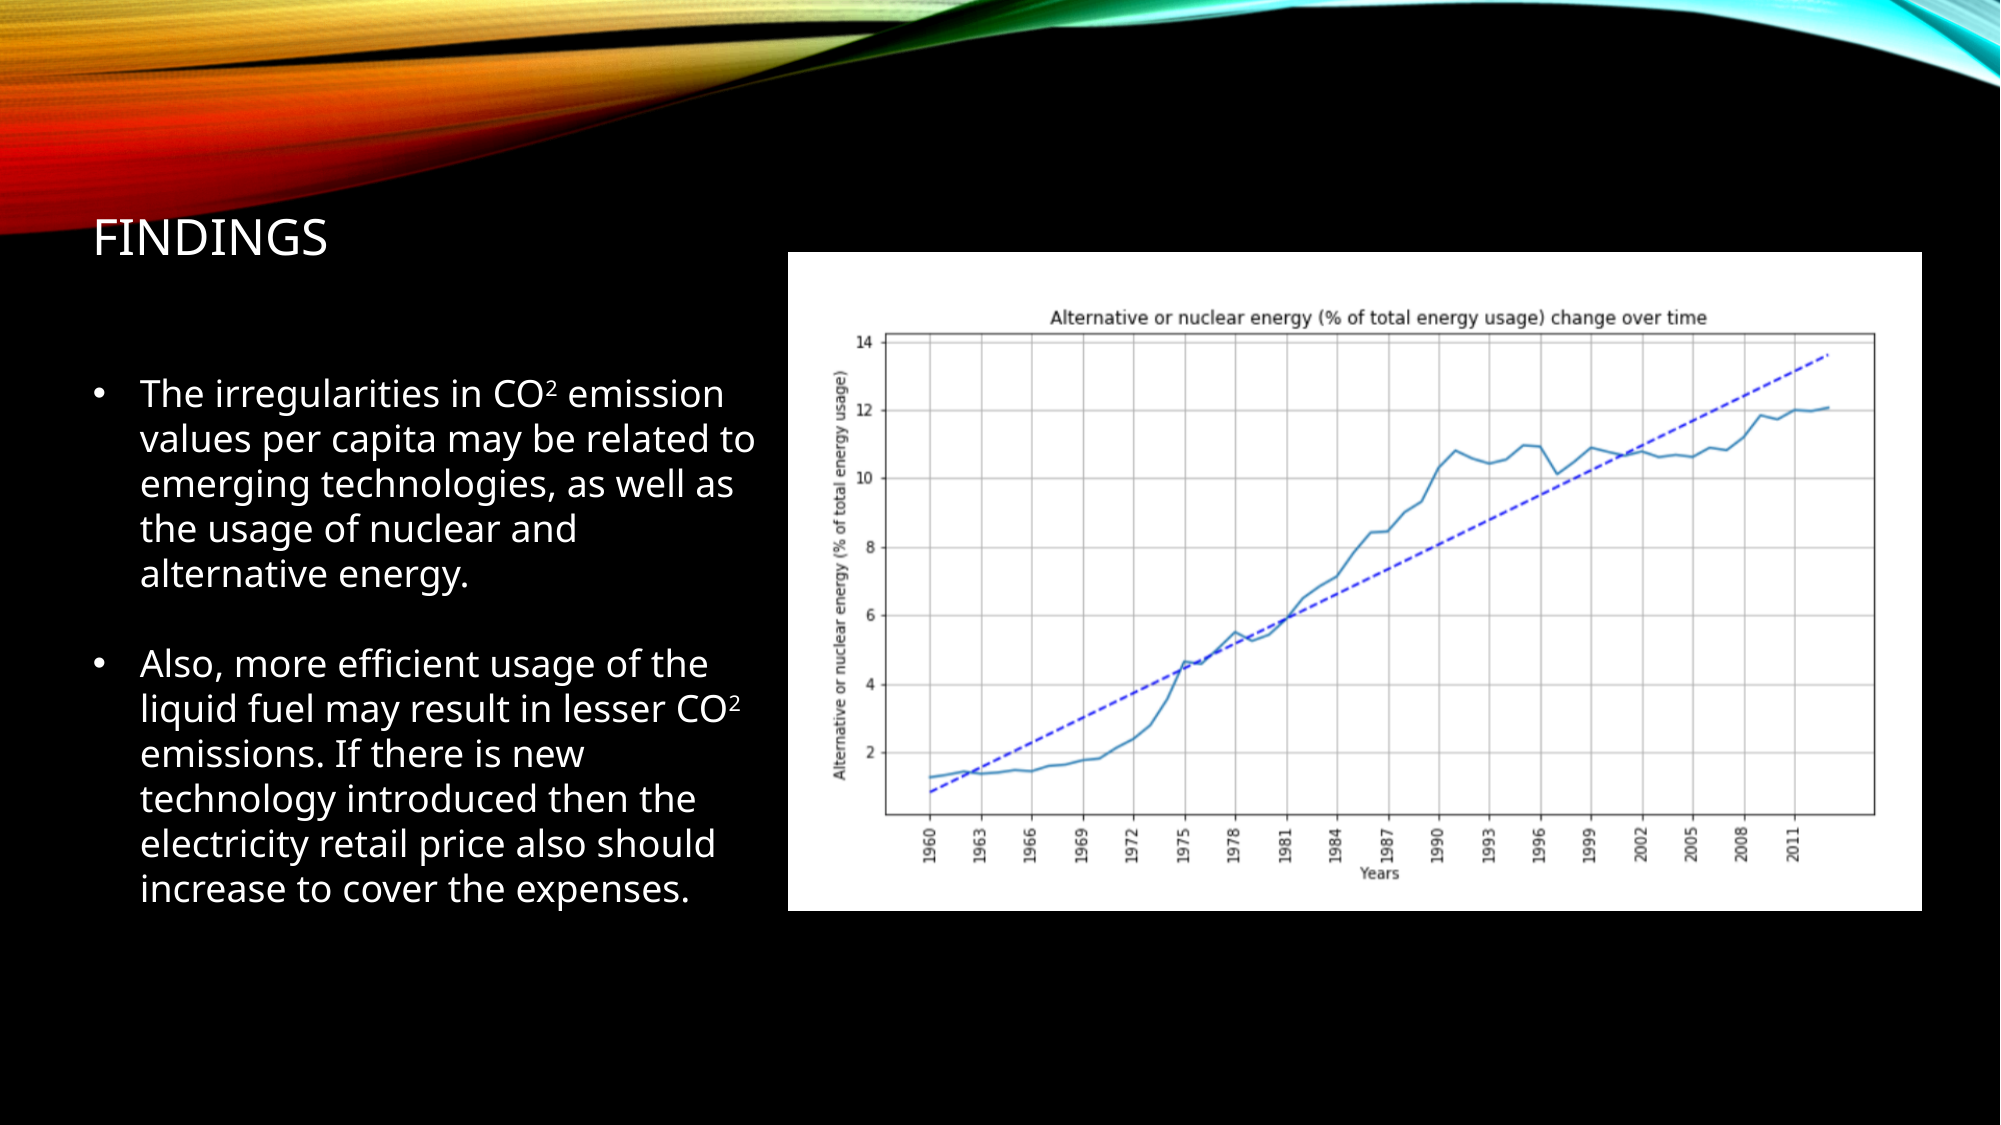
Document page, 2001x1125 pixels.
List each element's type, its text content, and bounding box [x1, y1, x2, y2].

picture [0, 0, 2000, 237]
text_box FINDINGS The irregularities in CO2 emission values per capita may be related to emerging technologies, as well as the usage of nuclear and alternative energy. Also, more efficient usage of the liquid fuel may result in lesser CO2 emissions. If there is new technology introduced then the electricity retail price also should increase to cover the expenses. [78, 77, 789, 963]
picture [788, 252, 1923, 912]
